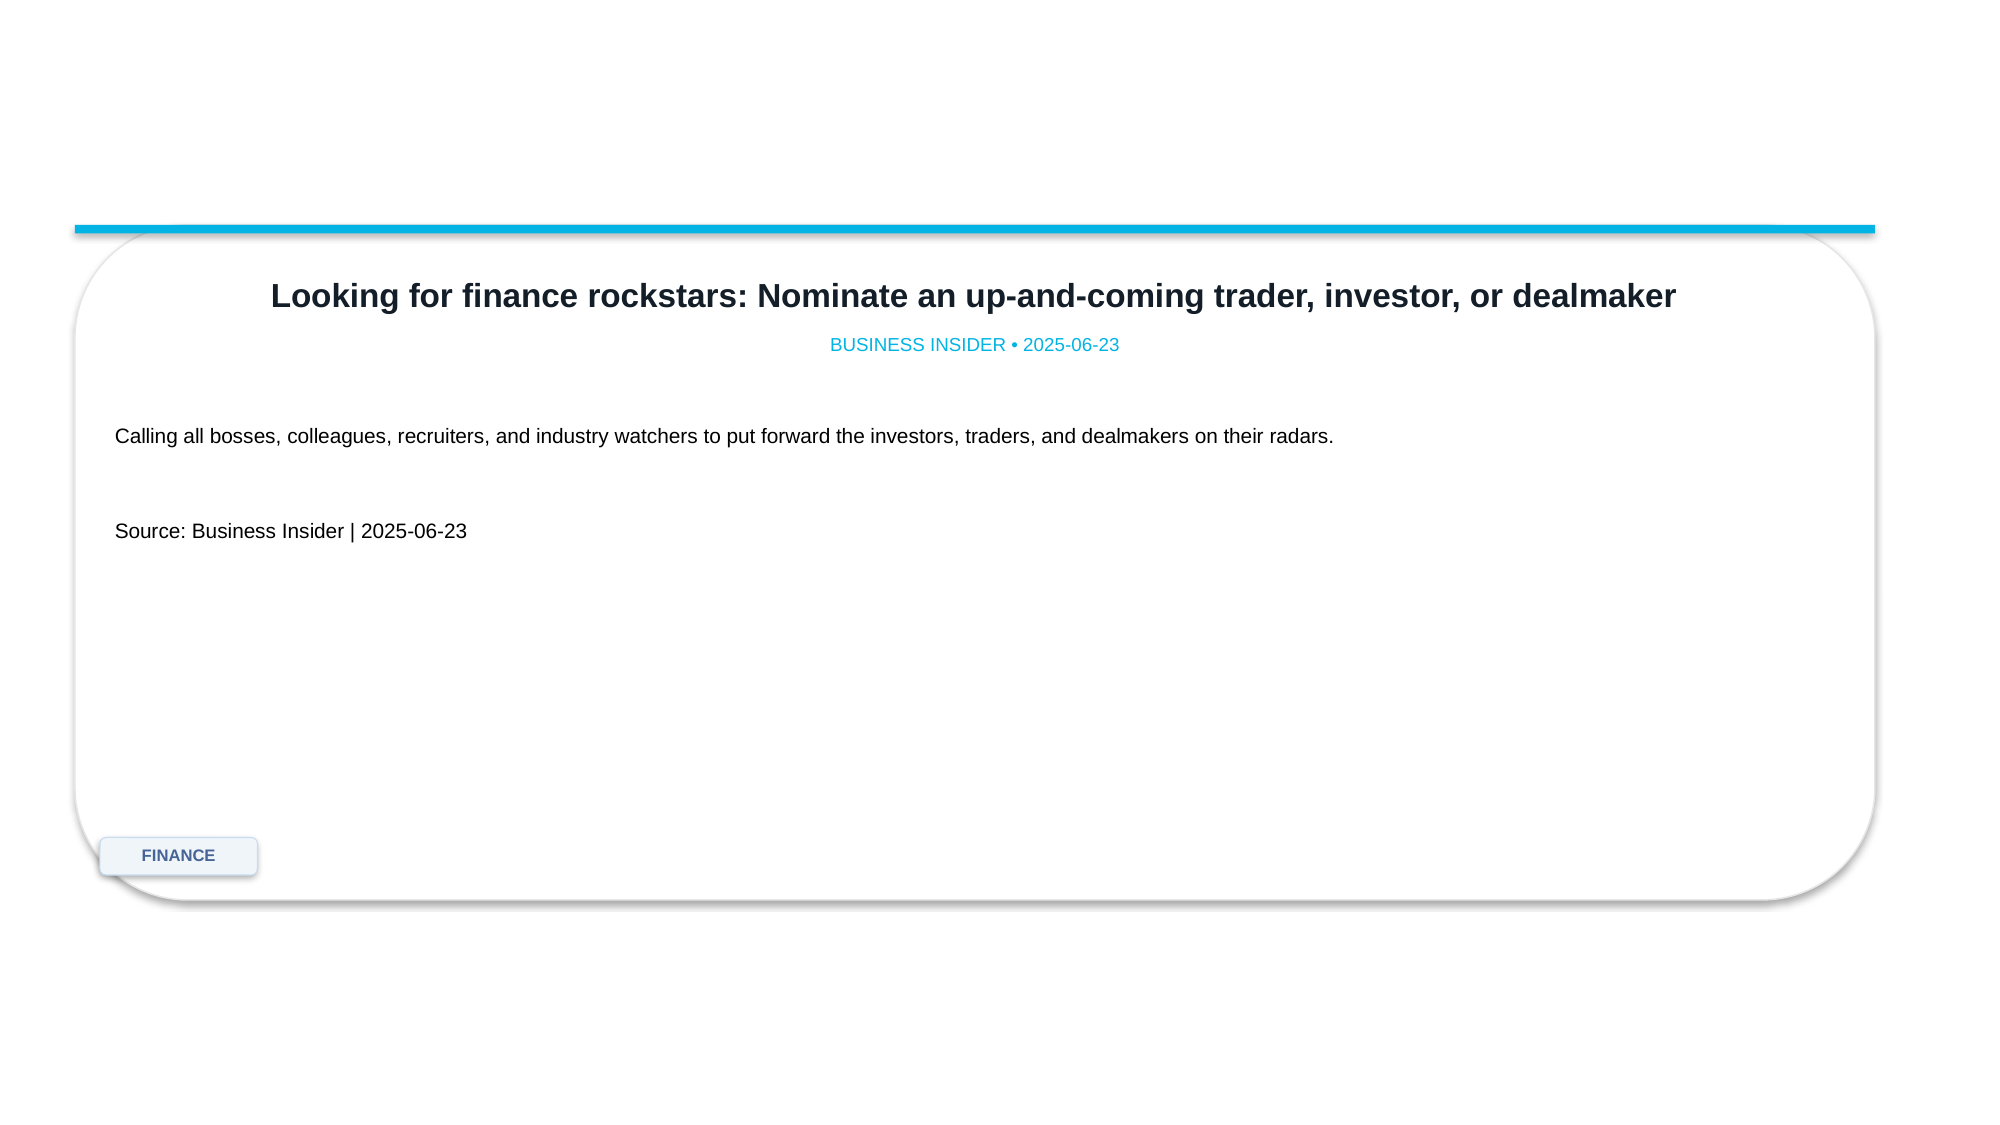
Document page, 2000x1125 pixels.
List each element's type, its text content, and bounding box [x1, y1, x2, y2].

text_box BUSINESS INSIDER • 2025-06-23 [815, 324, 1135, 363]
text_box FINANCE [126, 837, 231, 873]
text_box [74, 224, 1876, 234]
text_box [74, 245, 1876, 901]
text_box [99, 836, 259, 876]
text_box Looking for finance rockstars: Nominate an up-and-coming trader, investor, or dealmaker [256, 266, 1694, 322]
text_box Calling all bosses, colleagues, recruiters, and industry watchers to put forward the investors, traders, and dealmakers on their radars. Source: Business Insider | 2025-06-23 [99, 370, 1850, 859]
